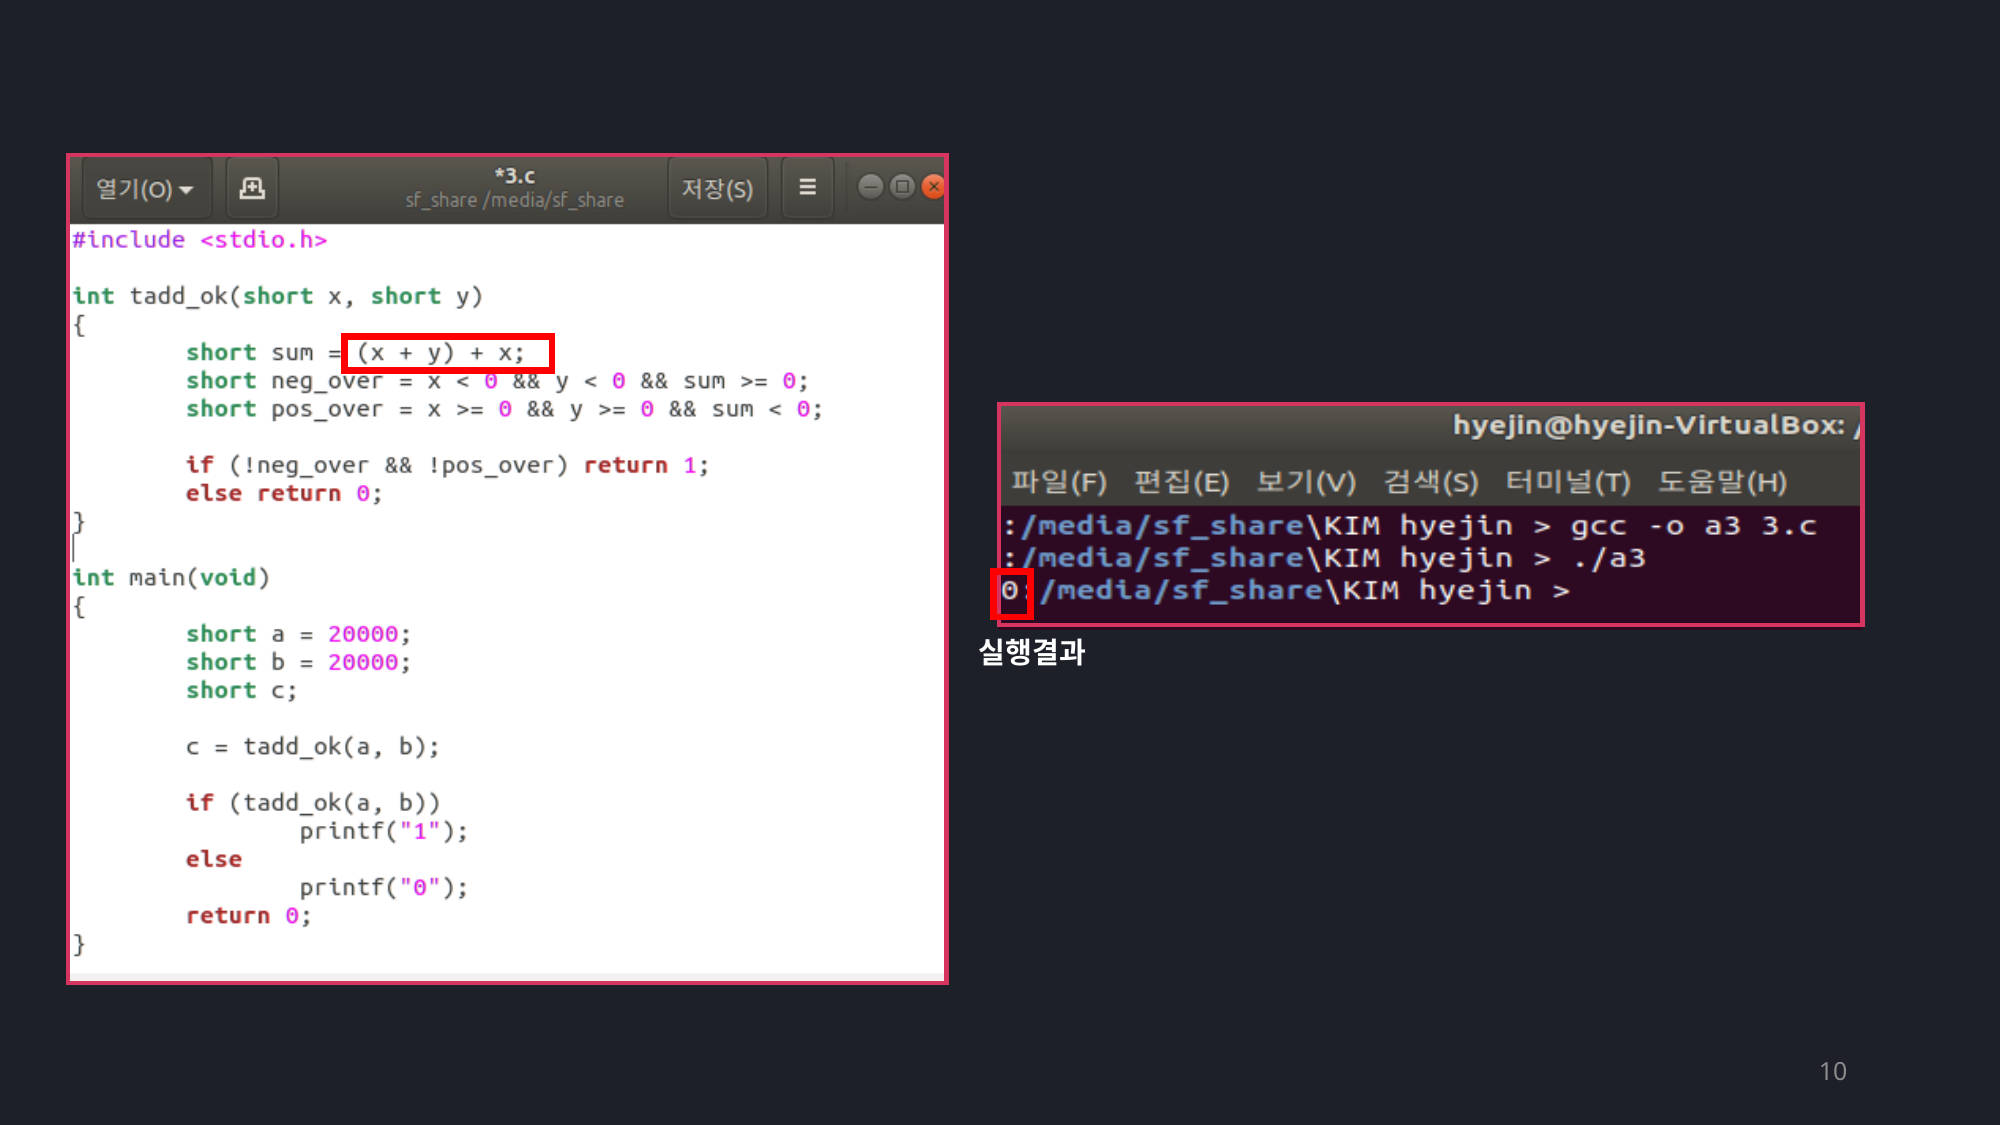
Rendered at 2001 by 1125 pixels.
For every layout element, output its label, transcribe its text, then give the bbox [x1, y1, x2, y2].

slide_number 10 [1412, 1042, 1863, 1103]
picture [68, 154, 947, 983]
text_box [963, 403, 1863, 661]
